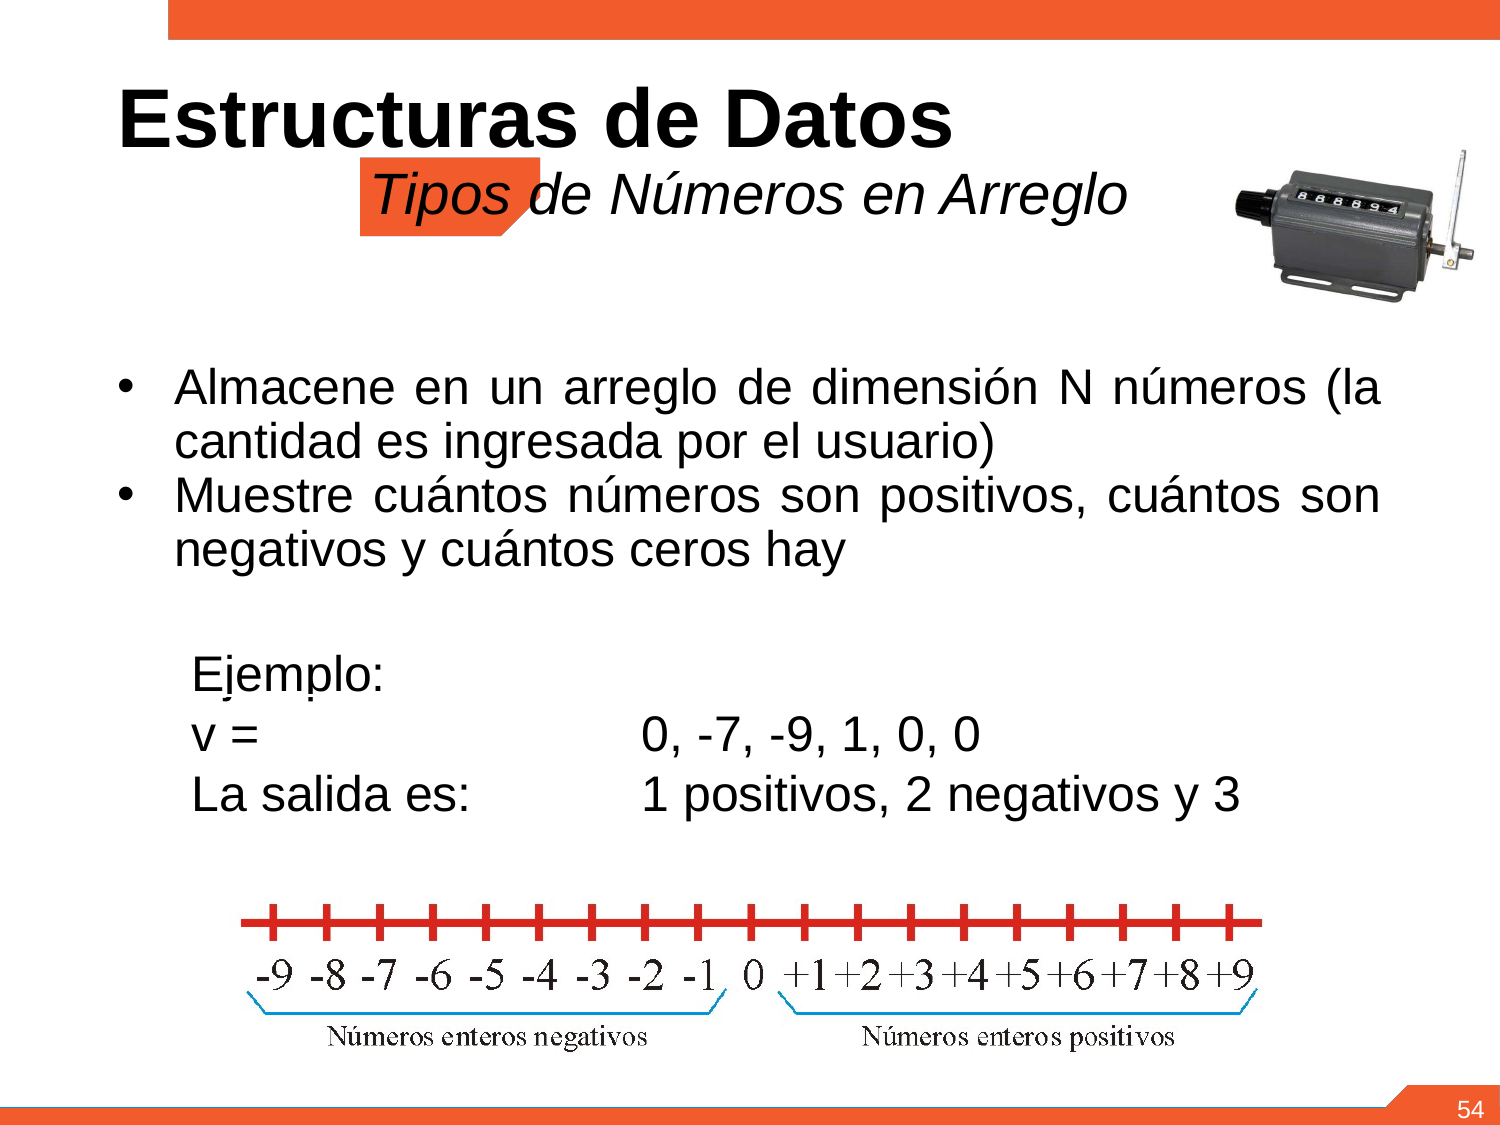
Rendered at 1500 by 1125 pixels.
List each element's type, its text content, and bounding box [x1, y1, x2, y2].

text_box Ejemplo: v = 0, -7, -9, 1, 0, 0 La salida es: 1 positivos, 2 negativos y 3 ceros [176, 633, 1323, 839]
text_box Estructuras de Datos Tipos de Números en Arreglo [103, 45, 1397, 246]
text_box <number> [1408, 1078, 1500, 1125]
picture [1217, 136, 1500, 319]
picture [159, 840, 1341, 1069]
text_box Almacene en un arreglo de dimensión N números (la cantidad es ingresada por el usuario) Muestre cuántos números son positivos, cuántos son negativos y cuántos ceros hay [103, 354, 1397, 1068]
